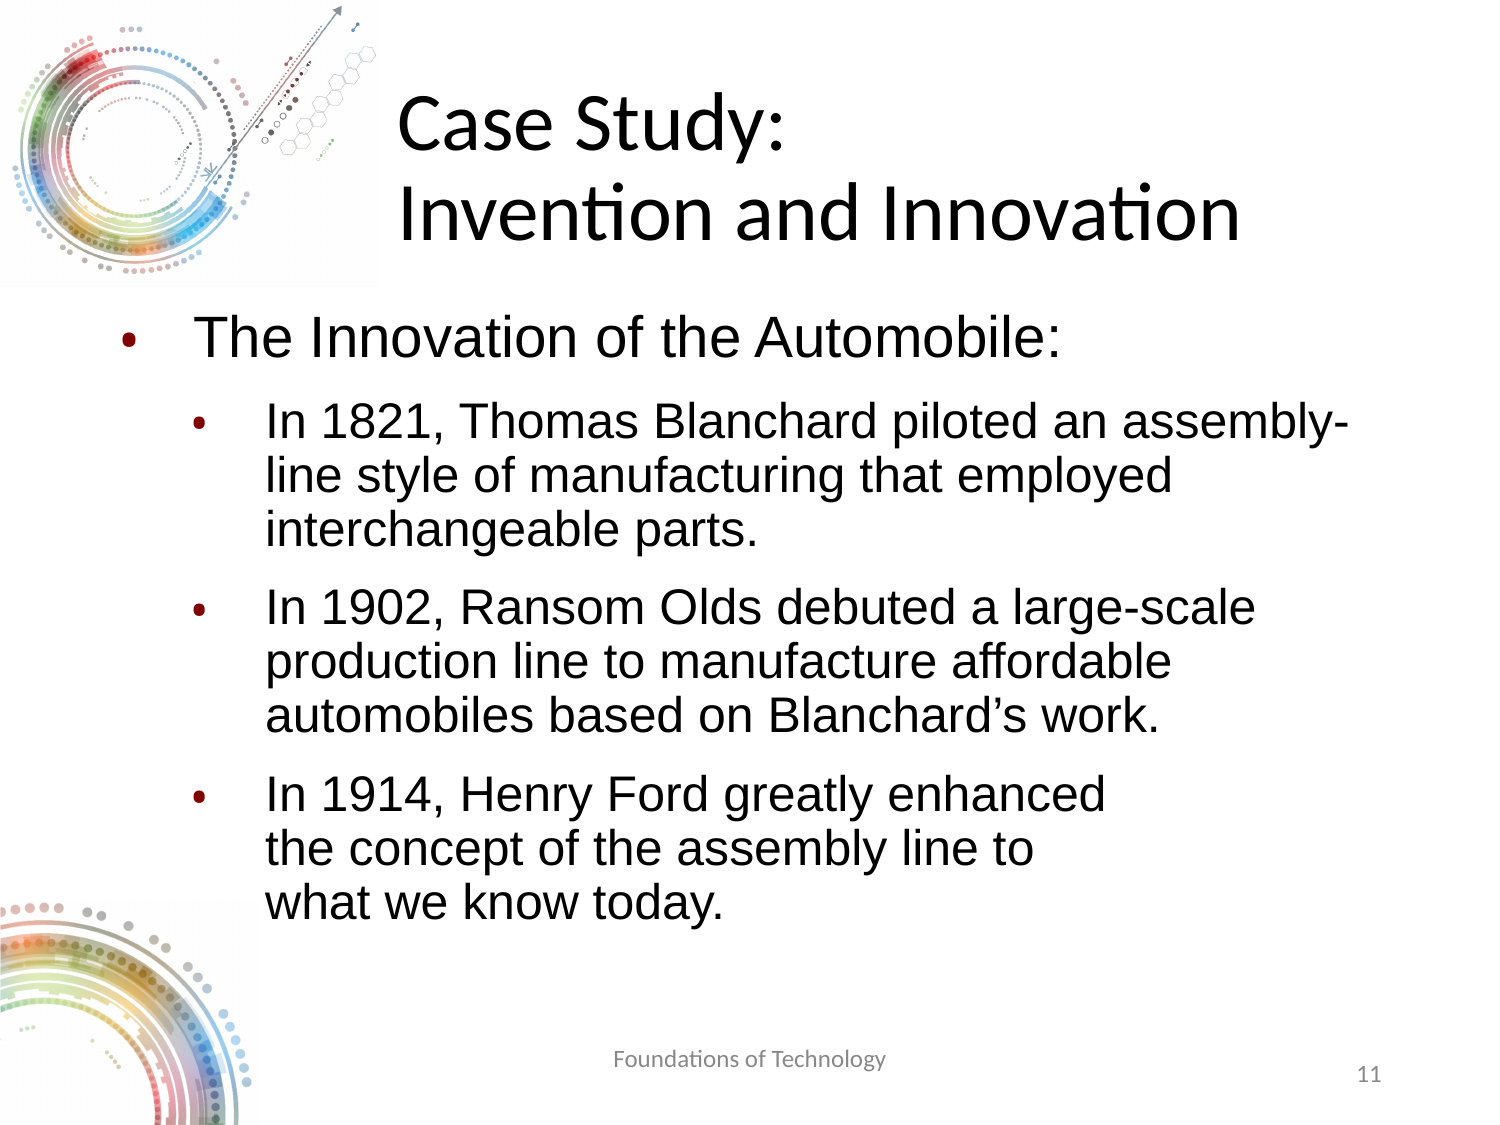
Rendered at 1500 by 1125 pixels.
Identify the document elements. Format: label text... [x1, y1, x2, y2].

list The Innovation of the Automobile: In 1821, Thomas Blanchard piloted an assembly-line style of manufacturing that employed interchangeable parts. In 1902, Ransom Olds debuted a large-scale production line to manufacture affordable automobiles based on Blanchard’s work. In 1914, Henry Ford greatly enhanced the concept of the assembly line to what we know today. [103, 299, 1397, 1014]
picture [1, 902, 257, 1125]
footer Foundations of Technology [496, 1042, 1004, 1103]
slide_number ‹#› [1059, 1042, 1397, 1103]
title Case Study: Invention and Innovation [382, 59, 1397, 278]
picture [0, 0, 383, 287]
